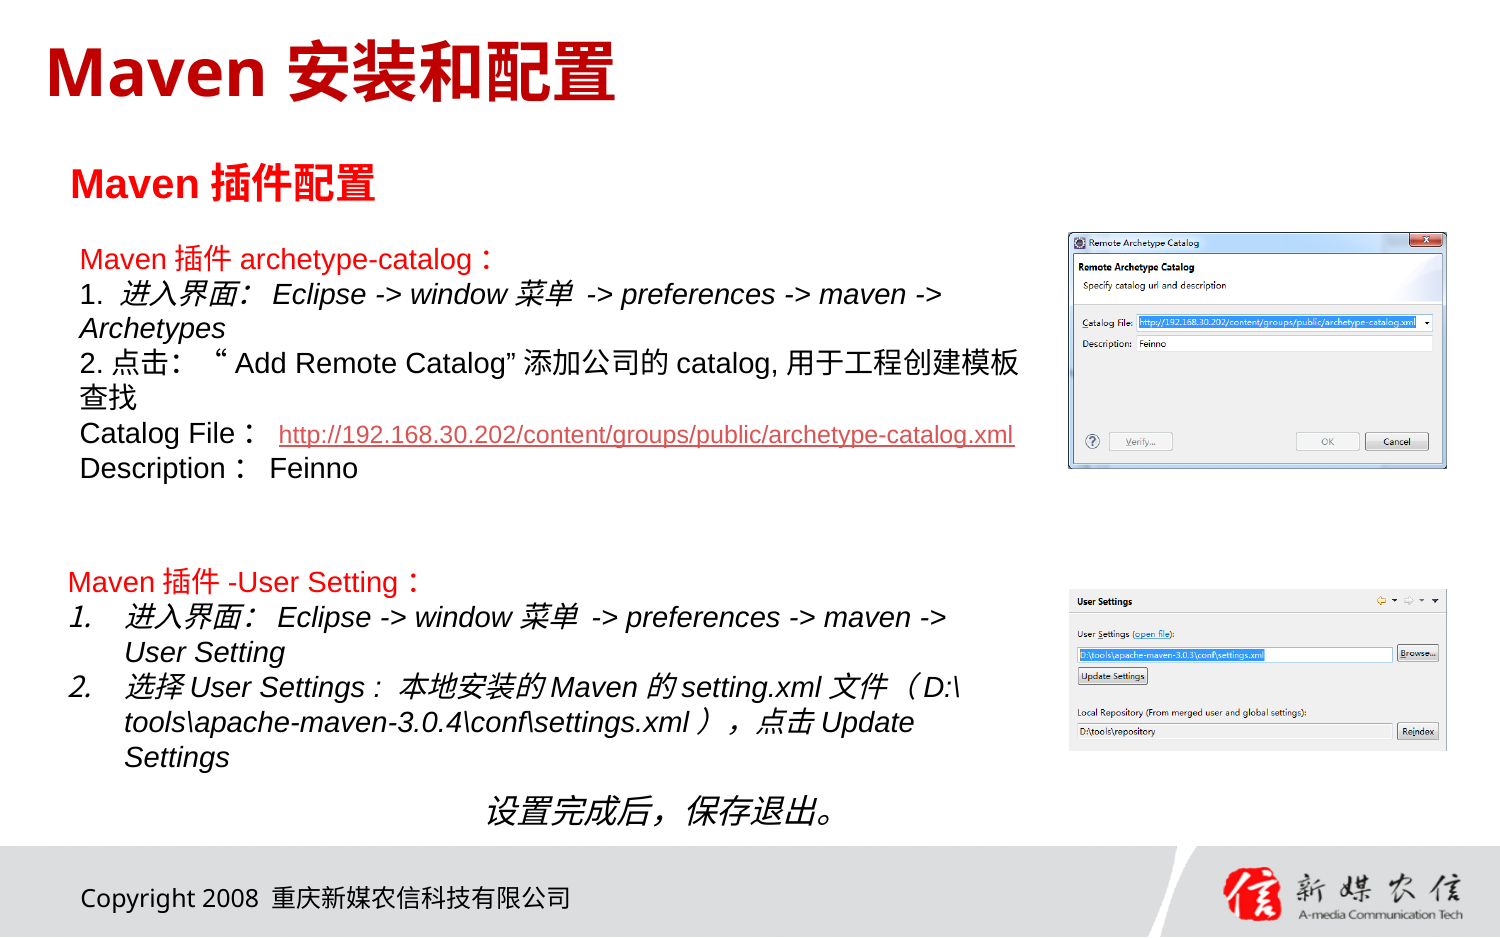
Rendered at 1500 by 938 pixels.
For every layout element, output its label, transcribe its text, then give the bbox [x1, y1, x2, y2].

picture [0, 846, 1500, 937]
picture [1068, 588, 1448, 751]
title Maven安装和配置 [29, 19, 1465, 121]
text_box Maven插件-User Setting： 进入界面：Eclipse -> window菜单 -> preferences -> maven -> User Setting 选择User Settings : 本地安装的Maven的setting.xml文件（D:\tools\apache-maven-3.0.4\conf\settings.xml），点击Update Settings [53, 555, 998, 781]
text_box 设置完成后，保存退出。 [468, 783, 865, 838]
picture [1068, 232, 1448, 470]
text_box Maven插件archetype-catalog： 1. 进入界面：Eclipse -> window菜单 -> preferences -> maven -> Archetypes 2.点击：“Add Remote Catalog”添加公司的catalog,用于工程创建模板查找 Catalog File：http://192.168.30.202/content/groups/public/archetype-catalog.xml Description：Feinno [64, 232, 1058, 492]
text_box Maven插件配置 [55, 149, 393, 215]
